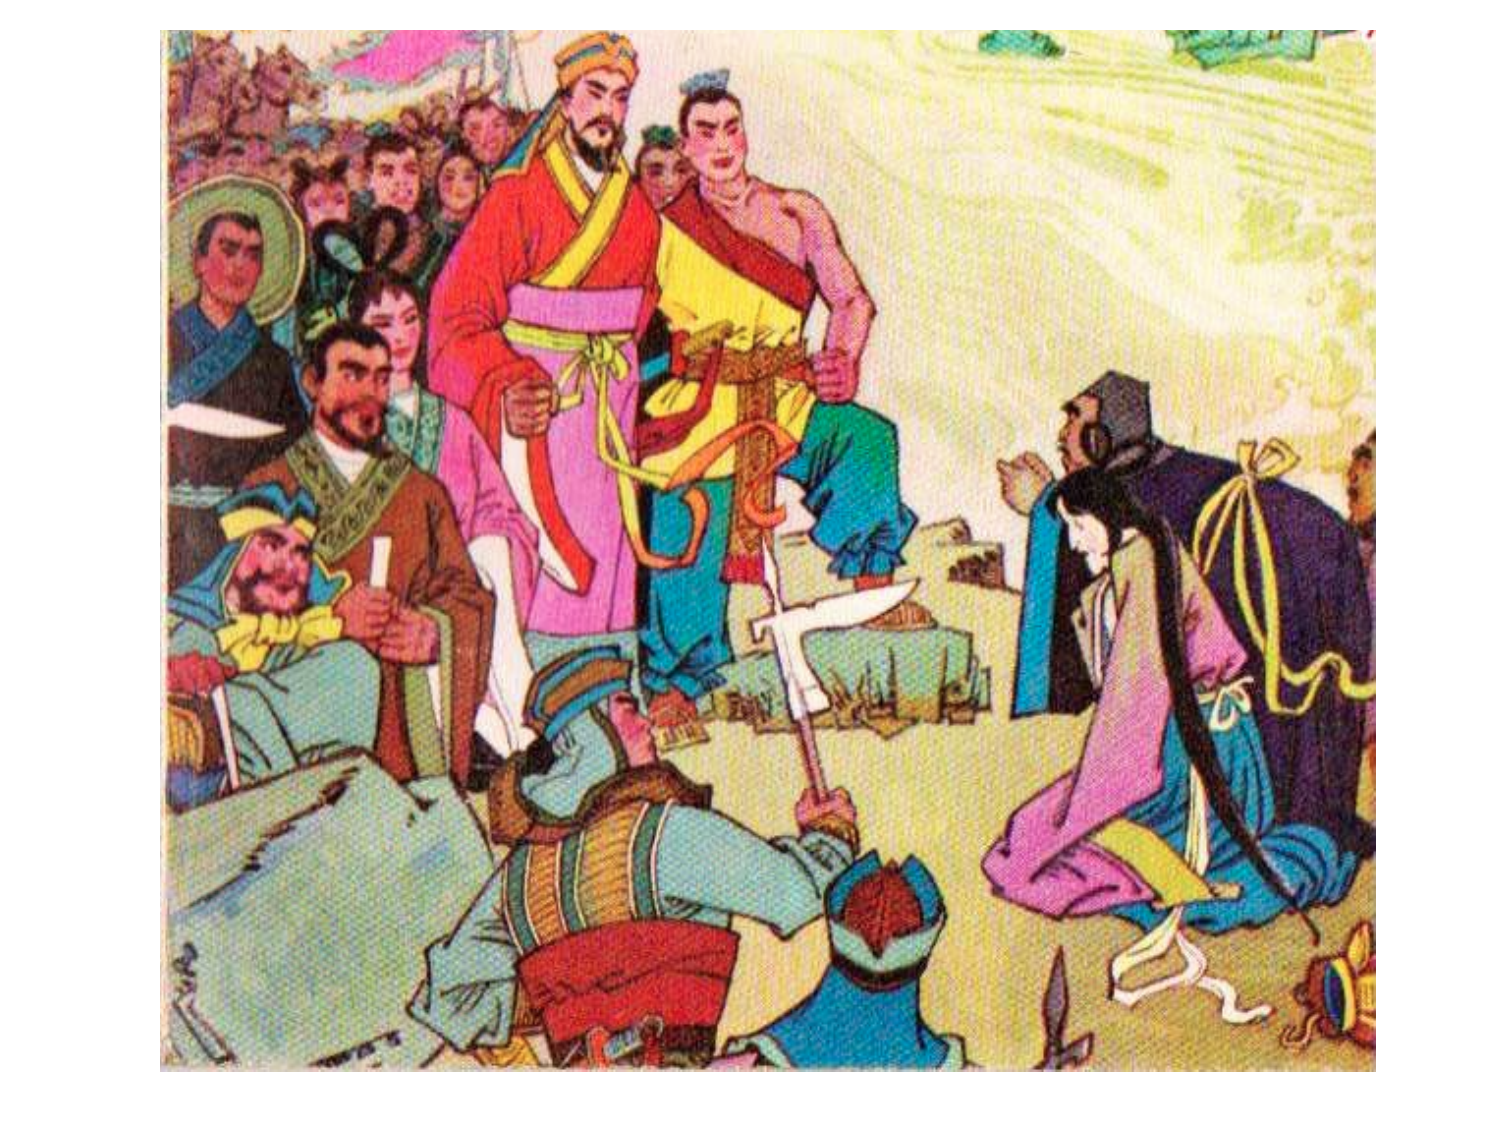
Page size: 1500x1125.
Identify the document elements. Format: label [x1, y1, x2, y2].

picture [159, 30, 1377, 1073]
